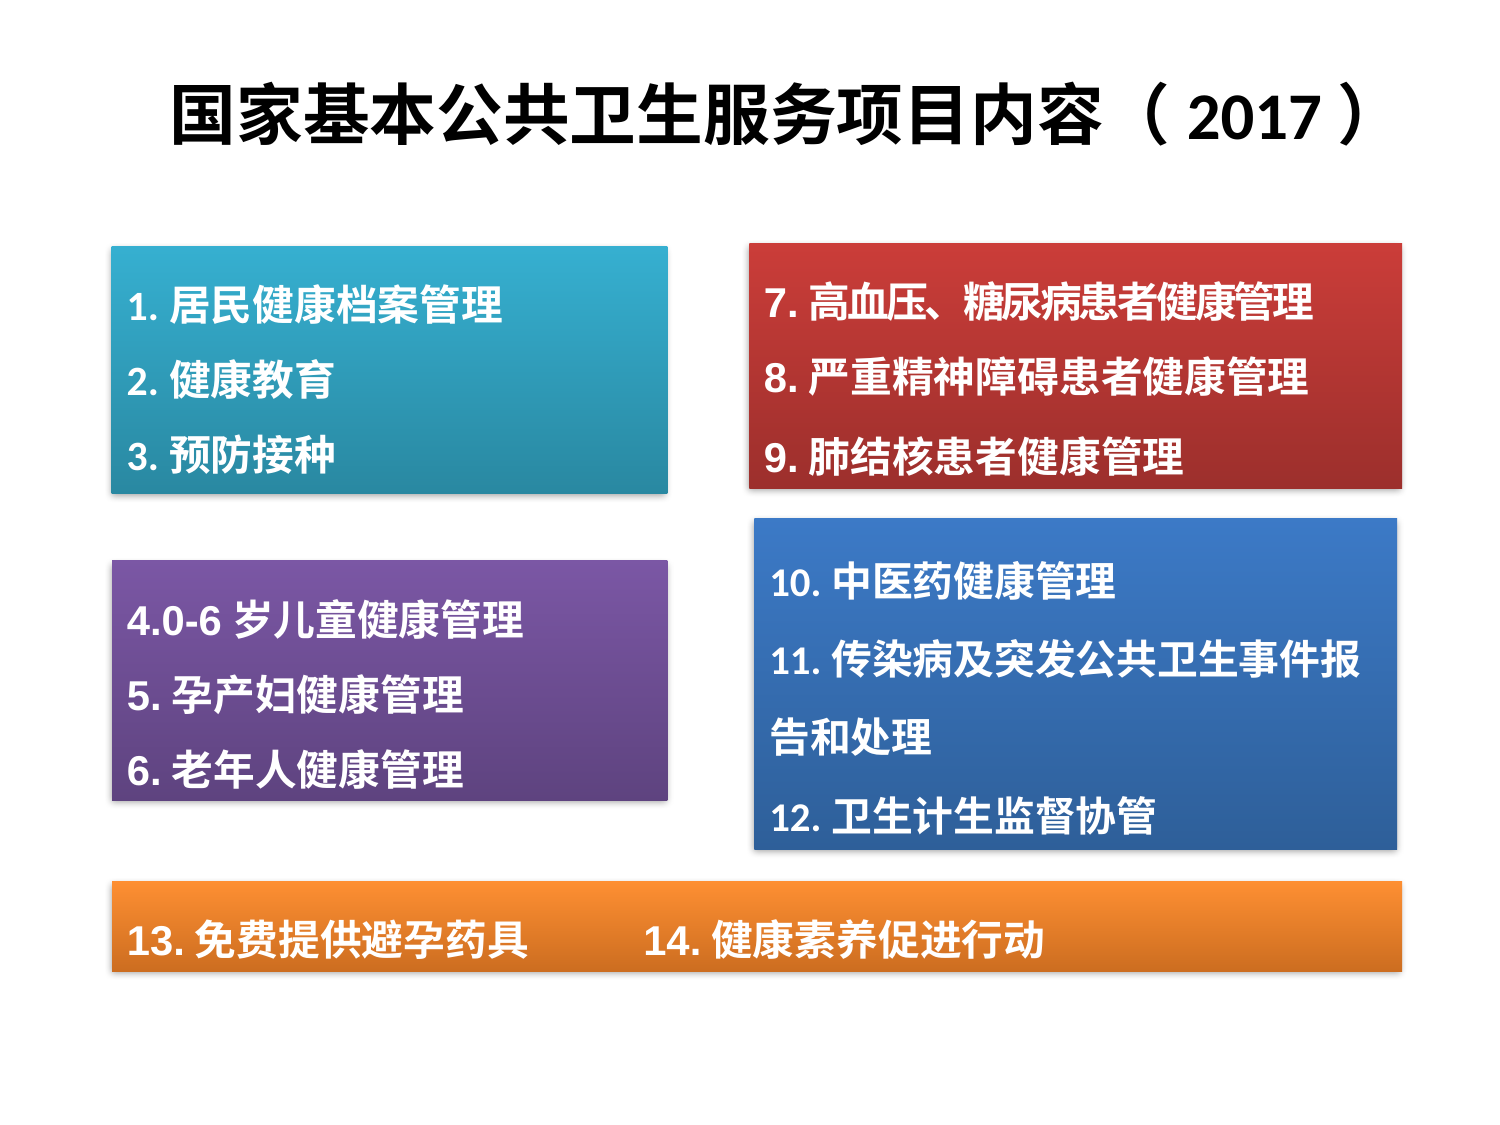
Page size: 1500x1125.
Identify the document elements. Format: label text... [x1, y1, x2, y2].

list 1.居民健康档案管理 2.健康教育 3.预防接种 [111, 246, 668, 494]
text_box 4.0-6岁儿童健康管理 5.孕产妇健康管理 6.老年人健康管理 [112, 560, 668, 801]
text_box 13.免费提供避孕药具 14.健康素养促进行动 [112, 881, 1403, 972]
list 10.中医药健康管理 11.传染病及突发公共卫生事件报告和处理 12.卫生计生监督协管 [754, 518, 1398, 850]
text_box 7.高血压、糖尿病患者健康管理 8.严重精神障碍患者健康管理 9.肺结核患者健康管理 [749, 243, 1403, 489]
title 国家基本公共卫生服务项目内容（2017） [112, 19, 1463, 207]
